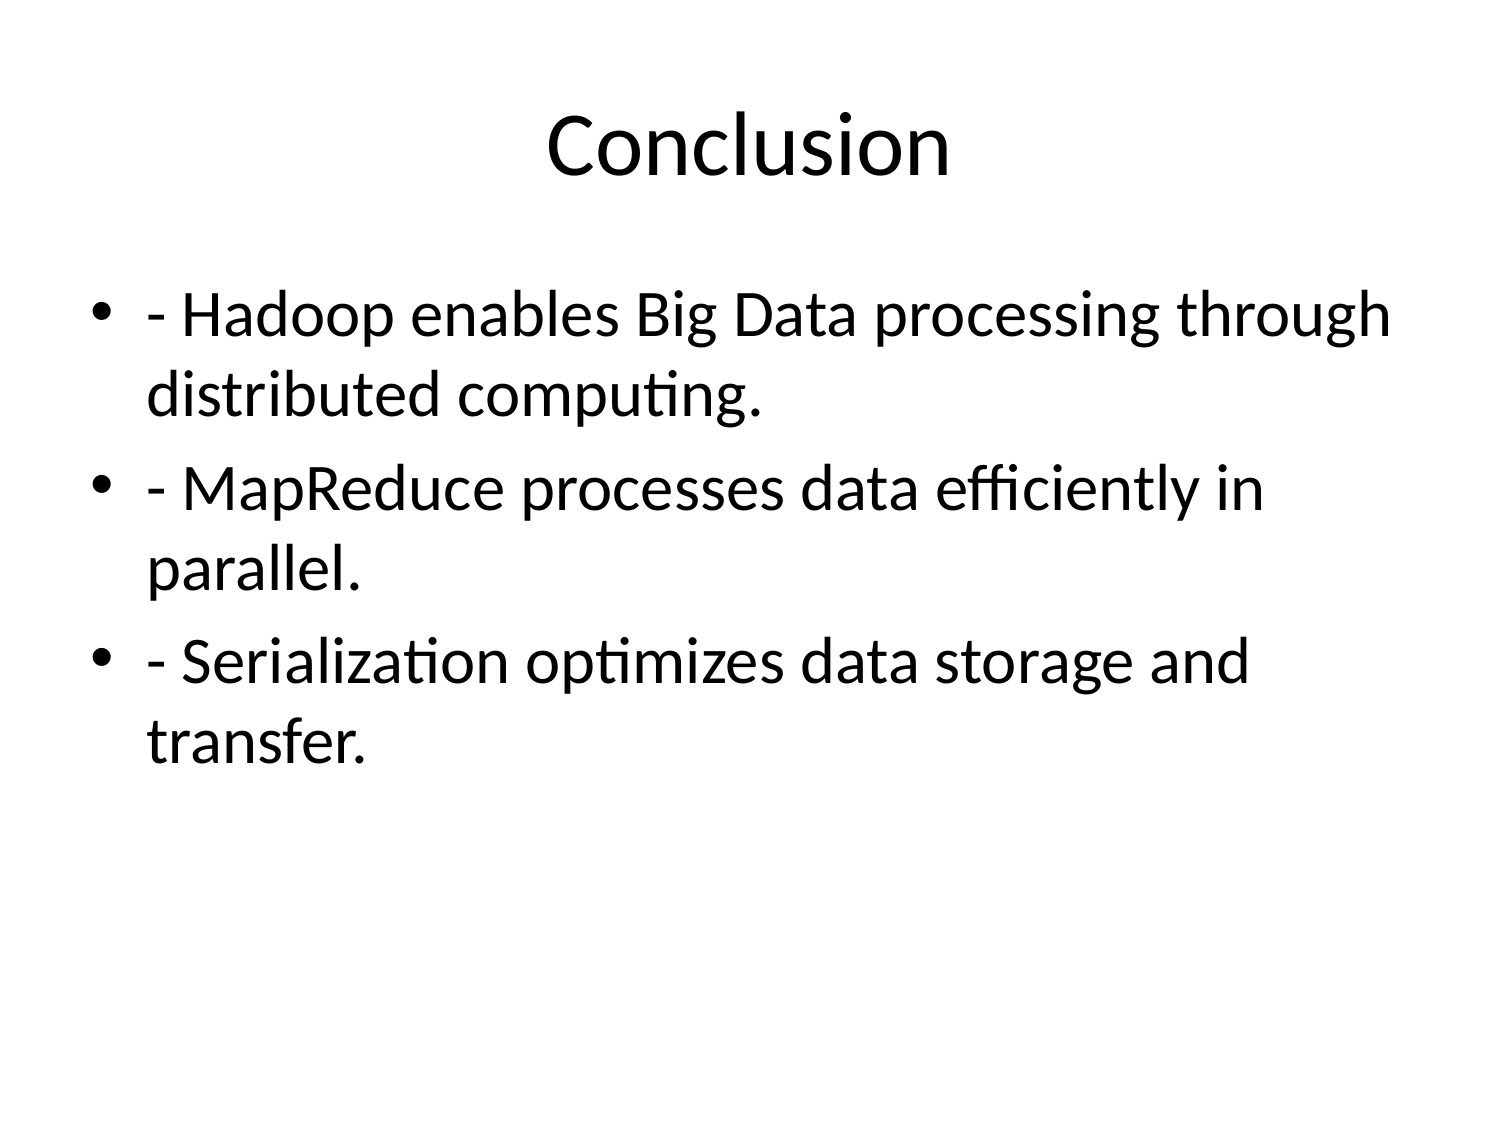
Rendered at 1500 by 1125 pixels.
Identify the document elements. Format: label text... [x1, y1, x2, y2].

list - Hadoop enables Big Data processing through distributed computing. - MapReduce processes data efficiently in parallel. - Serialization optimizes data storage and transfer. [75, 262, 1425, 1005]
title Conclusion [75, 45, 1425, 233]
